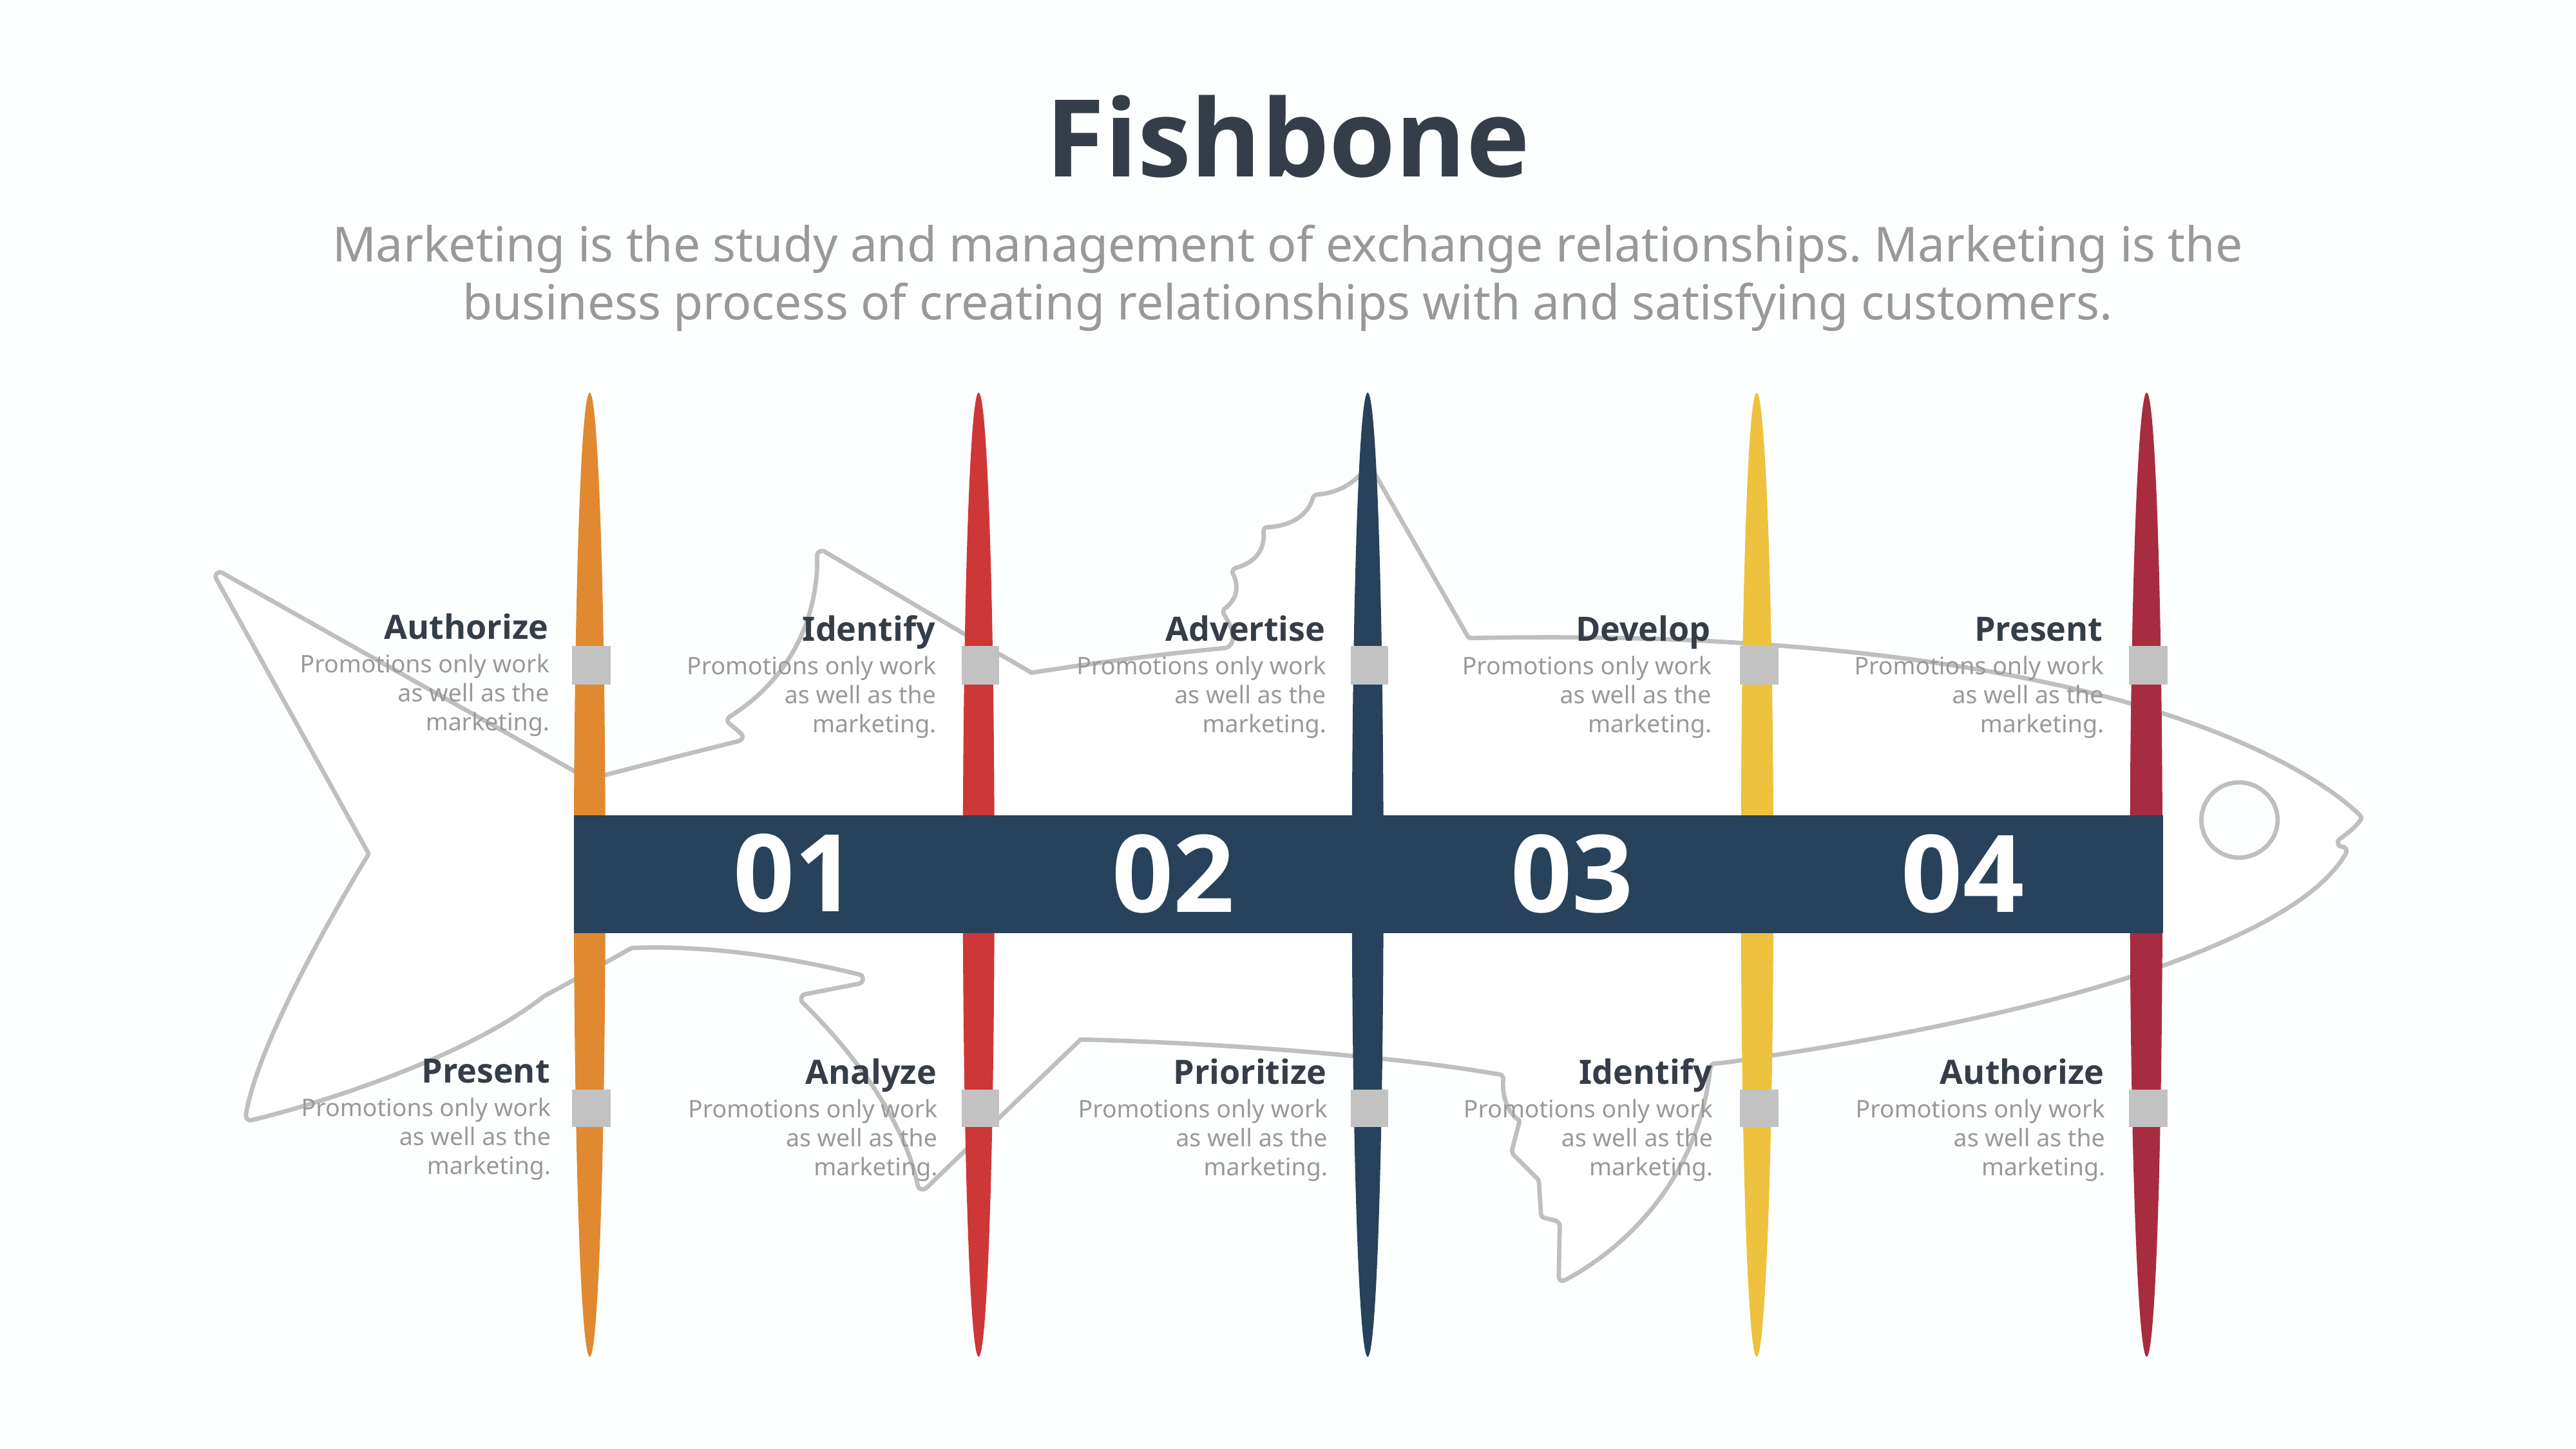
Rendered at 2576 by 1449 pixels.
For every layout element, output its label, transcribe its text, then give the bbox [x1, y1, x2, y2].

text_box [1827, 602, 2113, 714]
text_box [1435, 602, 1721, 714]
text_box [1245, 815, 1501, 934]
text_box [281, 64, 2295, 336]
text_box [1740, 1089, 1779, 1127]
text_box [1741, 685, 1773, 815]
text_box [1740, 645, 1779, 685]
text_box [1644, 815, 1892, 934]
text_box [2130, 685, 2162, 815]
text_box [606, 934, 966, 1189]
text_box [993, 934, 1353, 1117]
text_box [245, 712, 574, 1121]
text_box 02 [1102, 800, 1245, 939]
text_box [1351, 685, 1384, 815]
text_box [1351, 1089, 1389, 1127]
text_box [1828, 1045, 2115, 1157]
text_box [2132, 1127, 2161, 1357]
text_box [274, 1044, 560, 1156]
text_box [812, 551, 911, 602]
text_box [2162, 713, 2361, 966]
text_box [993, 476, 1359, 815]
text_box 03 [1501, 800, 1644, 939]
text_box [2130, 934, 2162, 1089]
text_box [1377, 478, 1742, 815]
text_box [215, 572, 272, 681]
text_box [1516, 1158, 1685, 1282]
text_box [576, 1127, 604, 1357]
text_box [1050, 1045, 1337, 1157]
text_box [660, 1045, 948, 1157]
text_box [1049, 602, 1336, 714]
text_box [606, 623, 964, 815]
text_box [962, 1089, 1000, 1127]
text_box [574, 685, 606, 815]
text_box [2129, 1089, 2168, 1127]
text_box [1773, 934, 2130, 1056]
text_box [965, 1127, 993, 1357]
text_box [1436, 1046, 1723, 1158]
text_box [1354, 1127, 1382, 1357]
text_box [2034, 815, 2163, 934]
text_box [1382, 934, 1742, 1065]
text_box [574, 934, 606, 1089]
text_box [2132, 392, 2161, 645]
text_box [1742, 392, 1771, 645]
text_box [575, 392, 604, 645]
text_box 01 [723, 799, 866, 938]
text_box [866, 815, 1102, 934]
text_box [573, 815, 723, 934]
text_box [571, 645, 611, 685]
text_box [964, 392, 993, 645]
text_box [962, 934, 995, 1089]
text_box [272, 601, 559, 712]
text_box 04 [1892, 800, 2034, 939]
text_box [571, 1089, 611, 1127]
text_box [2129, 645, 2168, 685]
text_box [1743, 1127, 1771, 1357]
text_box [659, 602, 946, 714]
text_box [962, 645, 1000, 685]
text_box [1351, 645, 1389, 685]
text_box [1353, 392, 1382, 645]
text_box [962, 685, 995, 815]
text_box [1741, 934, 1774, 1089]
text_box [1773, 645, 2131, 815]
text_box [1351, 934, 1384, 1089]
